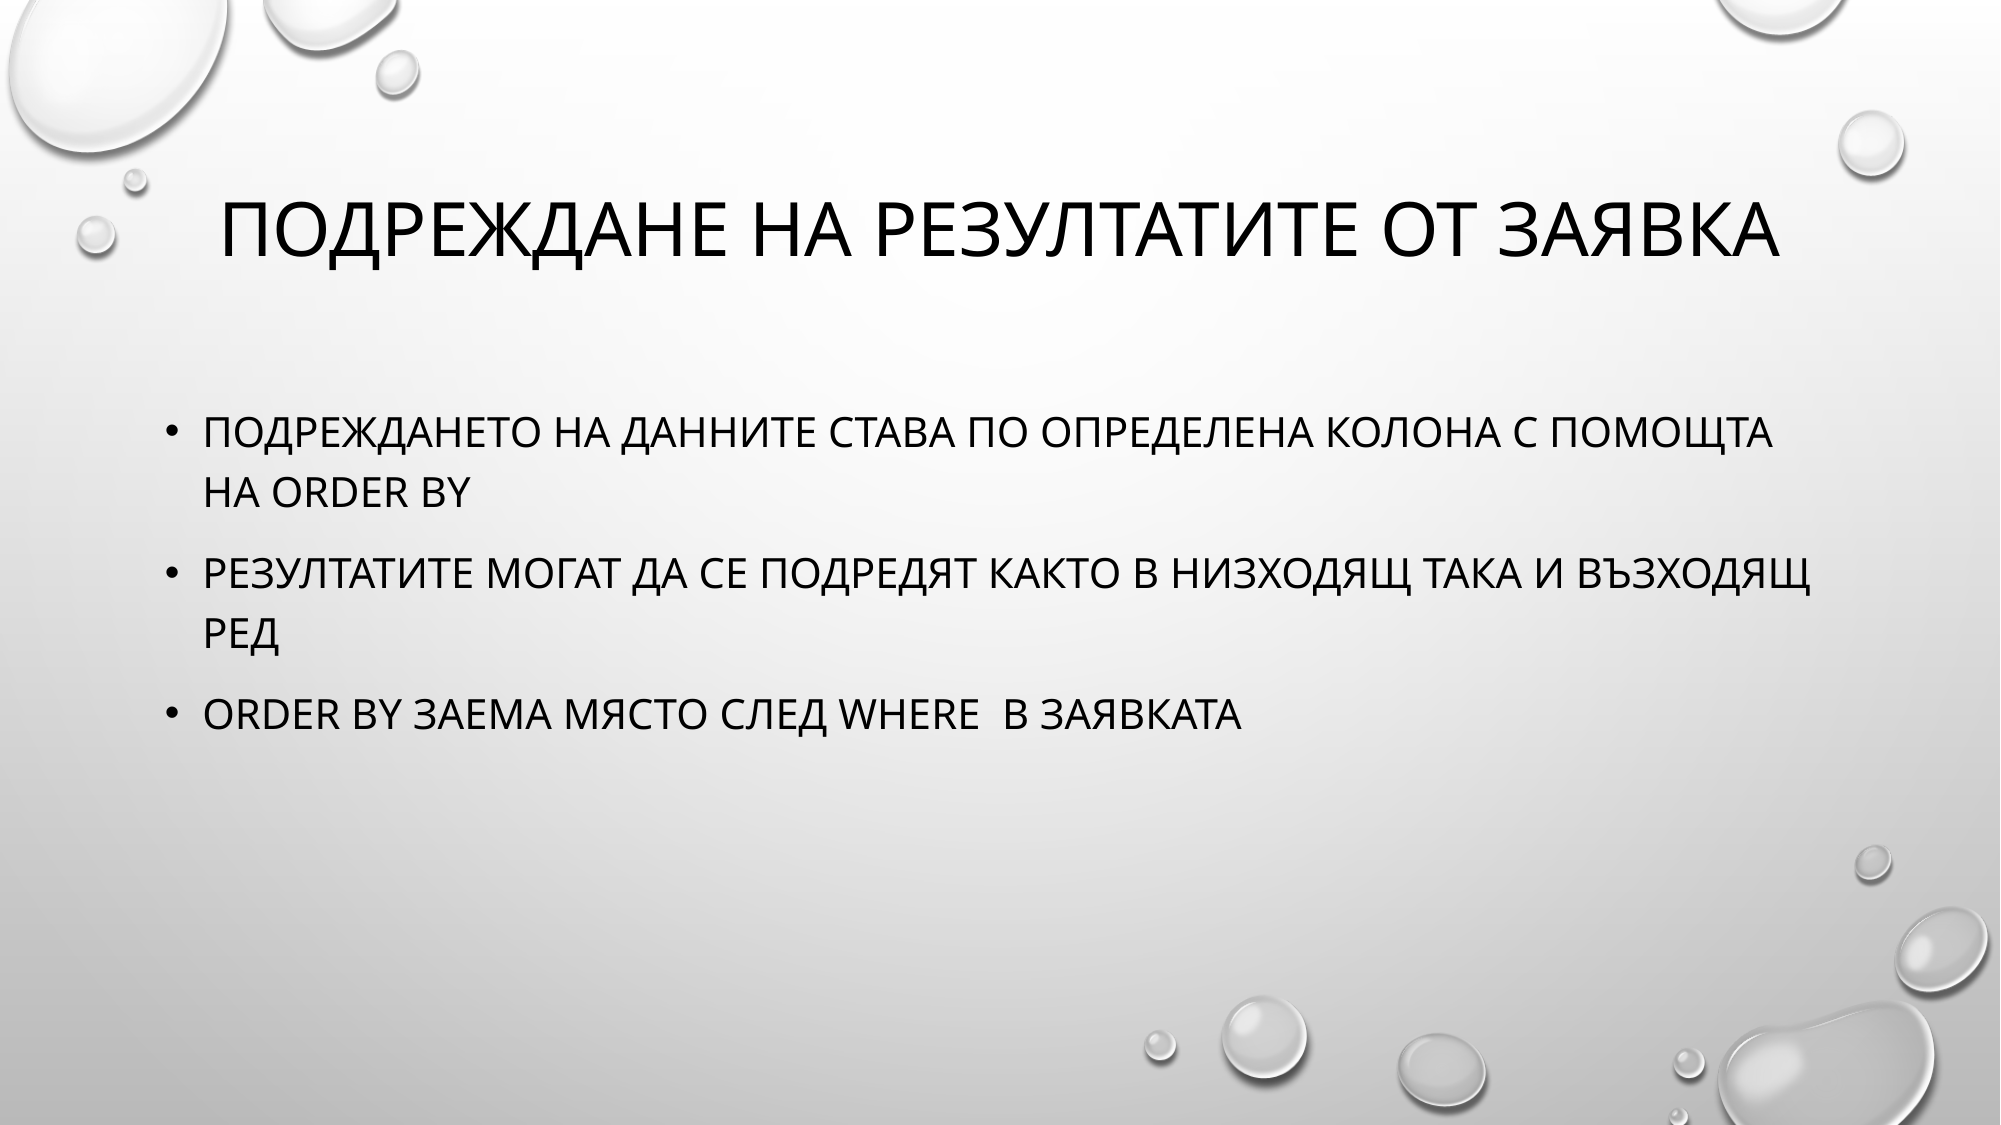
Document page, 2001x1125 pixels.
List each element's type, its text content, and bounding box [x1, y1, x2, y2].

list Подреждането на данните става по определена колона с помощта на order by Резултатите могат да се подредят както в низходящ така и възходящ ред Order by заема място след where в заявката [149, 388, 1850, 950]
picture [0, 0, 2000, 1125]
title Подреждане на резултатите от заявка [149, 101, 1851, 364]
